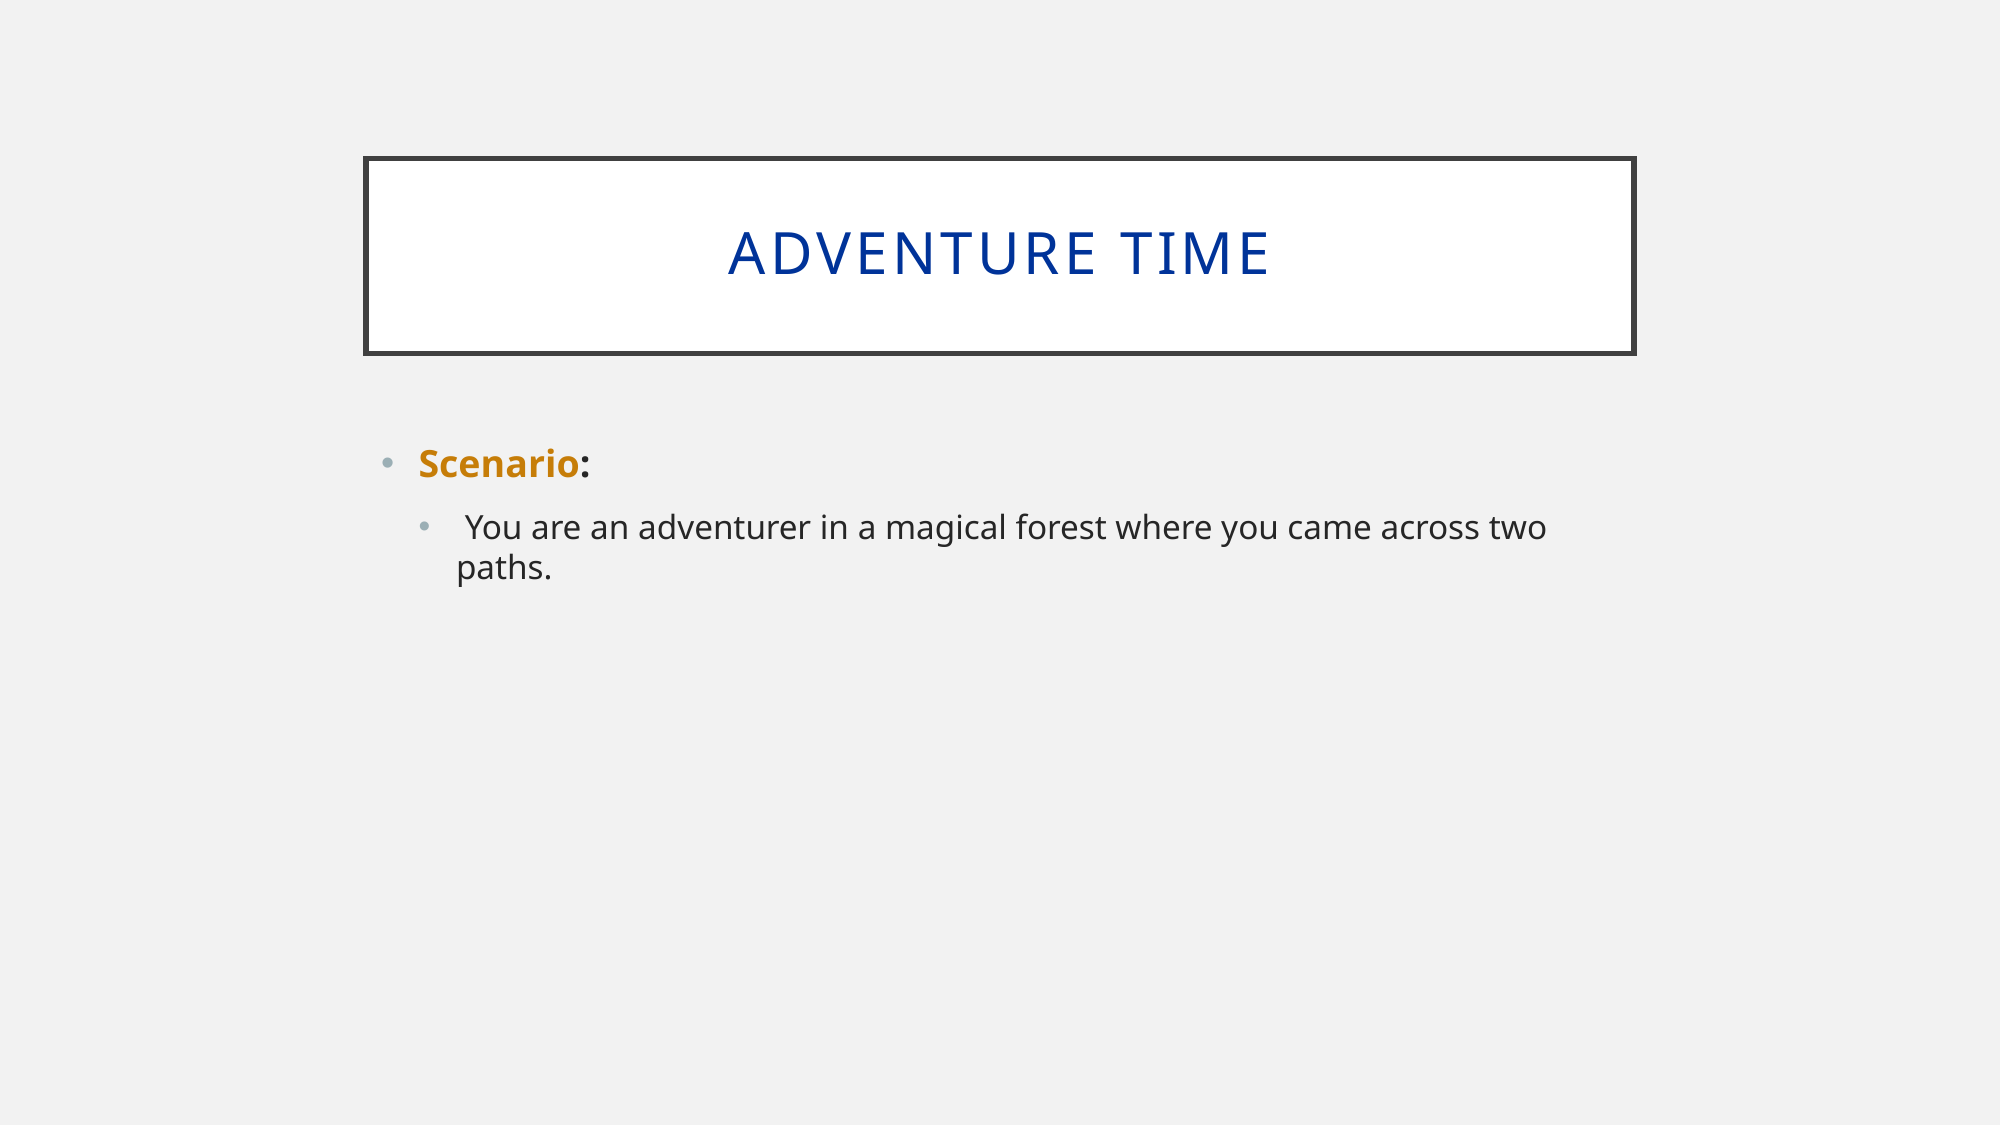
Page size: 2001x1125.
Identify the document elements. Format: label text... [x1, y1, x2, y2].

title Adventure time [363, 156, 1637, 356]
list Scenario: You are an adventurer in a magical forest where you came across two paths. [366, 432, 1634, 942]
